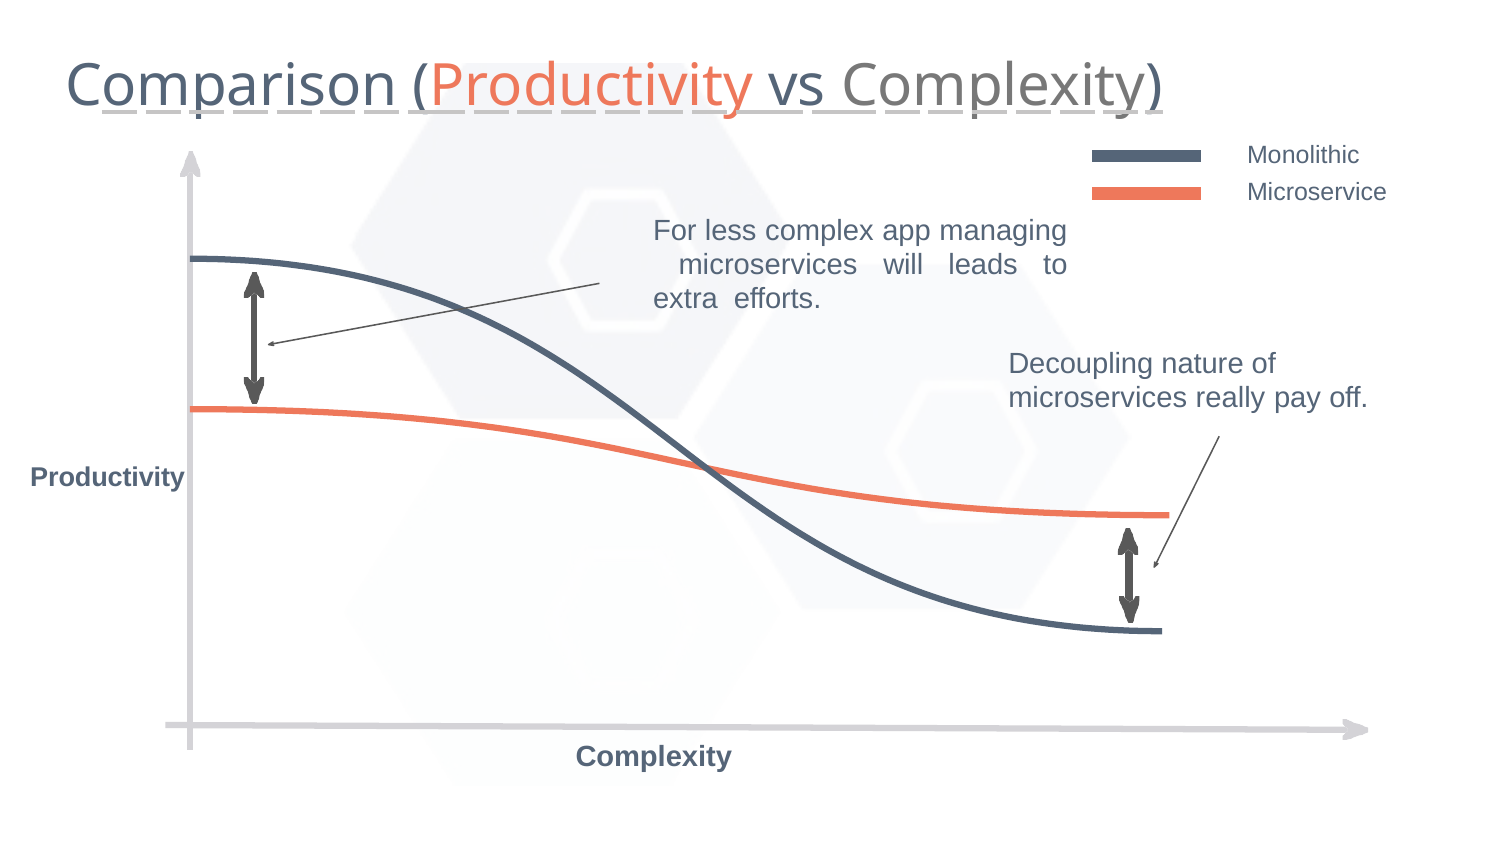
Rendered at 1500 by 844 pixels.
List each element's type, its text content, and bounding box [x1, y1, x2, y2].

text_box [1117, 528, 1139, 555]
text_box Complexity [573, 734, 735, 772]
text_box Monolithic Microservice [1245, 128, 1390, 206]
title Comparison (Productivity vs Complexity) [63, 44, 1432, 188]
text_box [344, 426, 1132, 728]
text_box [1342, 719, 1369, 740]
text_box [180, 151, 201, 177]
text_box [189, 258, 460, 326]
text_box [243, 377, 265, 404]
text_box [344, 726, 1132, 786]
text_box [368, 309, 1163, 632]
text_box [189, 409, 704, 468]
text_box For less complex app managing microservices will leads to extra efforts. Decoupling nature of microservices really pay off. [650, 207, 1370, 414]
text_box [1119, 596, 1140, 623]
text_box Productivity [28, 456, 189, 492]
text_box [243, 272, 265, 298]
text_box [344, 188, 1132, 511]
text_box [739, 468, 1170, 516]
